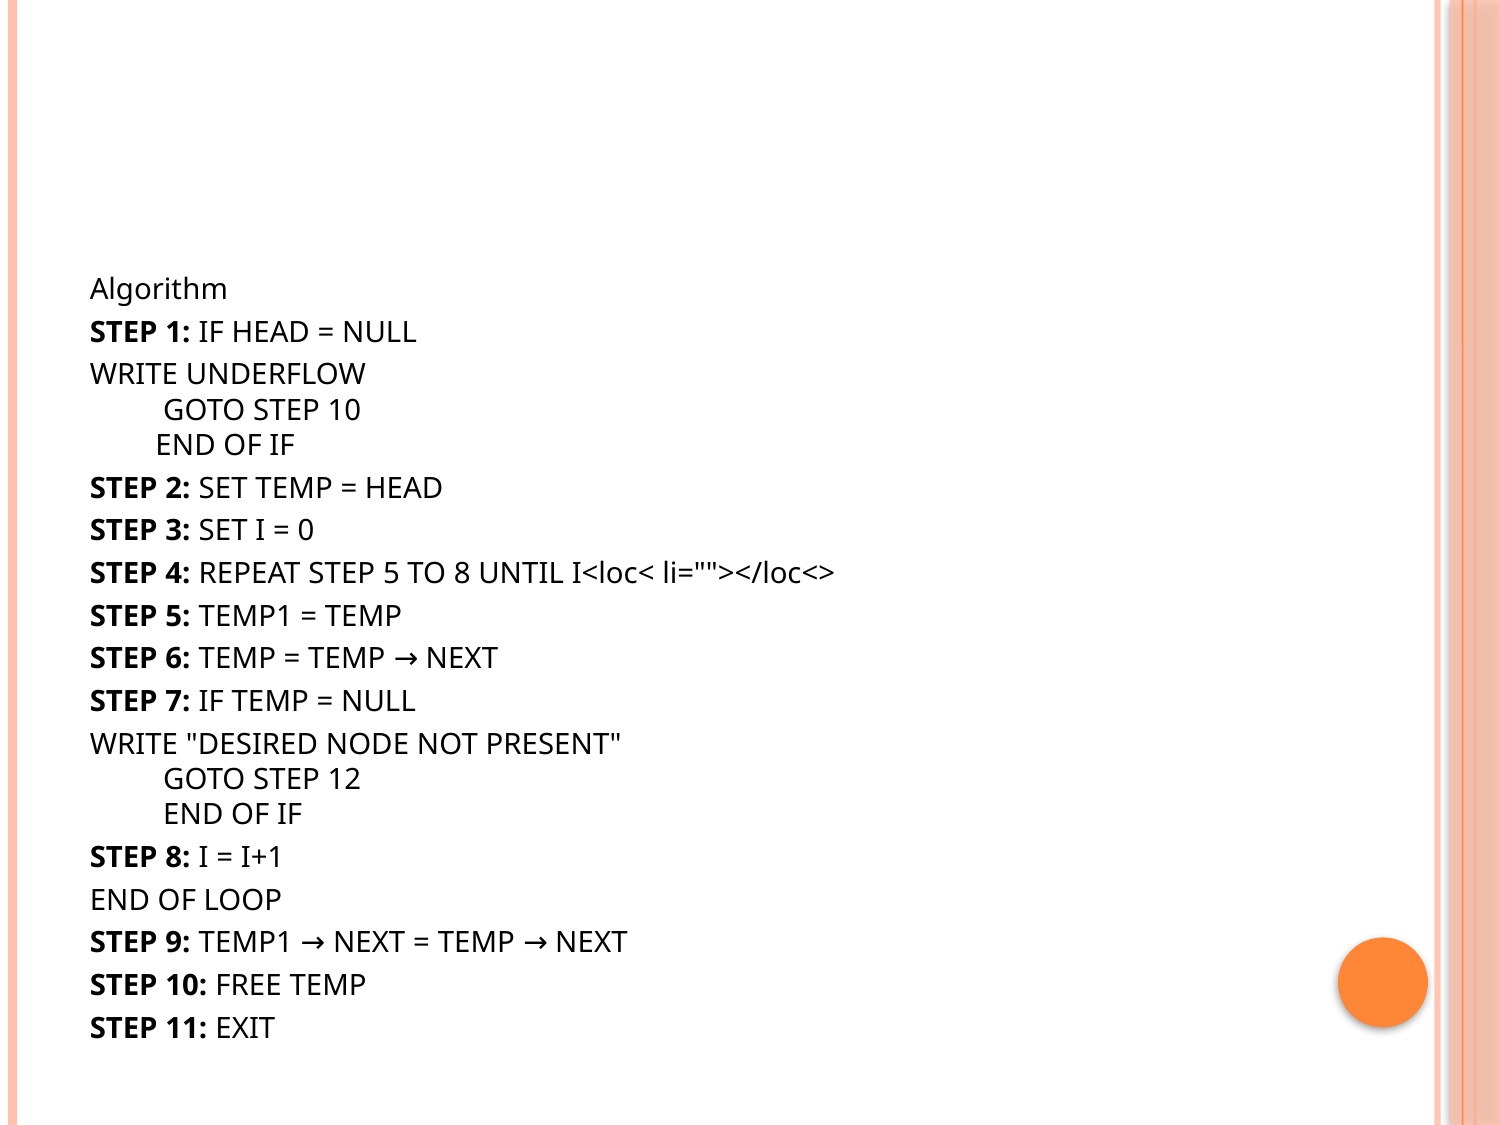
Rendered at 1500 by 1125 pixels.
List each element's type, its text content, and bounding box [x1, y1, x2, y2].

list Algorithm STEP 1: IF HEAD = NULL WRITE UNDERFLOW GOTO STEP 10 END OF IF STEP 2: SET TEMP = HEAD STEP 3: SET I = 0 STEP 4: REPEAT STEP 5 TO 8 UNTIL I<loc< li=""></loc<> STEP 5: TEMP1 = TEMP STEP 6: TEMP = TEMP → NEXT STEP 7: IF TEMP = NULL WRITE "DESIRED NODE NOT PRESENT" GOTO STEP 12 END OF IF STEP 8: I = I+1 END OF LOOP STEP 9: TEMP1 → NEXT = TEMP → NEXT STEP 10: FREE TEMP STEP 11: EXIT [75, 262, 1300, 1062]
